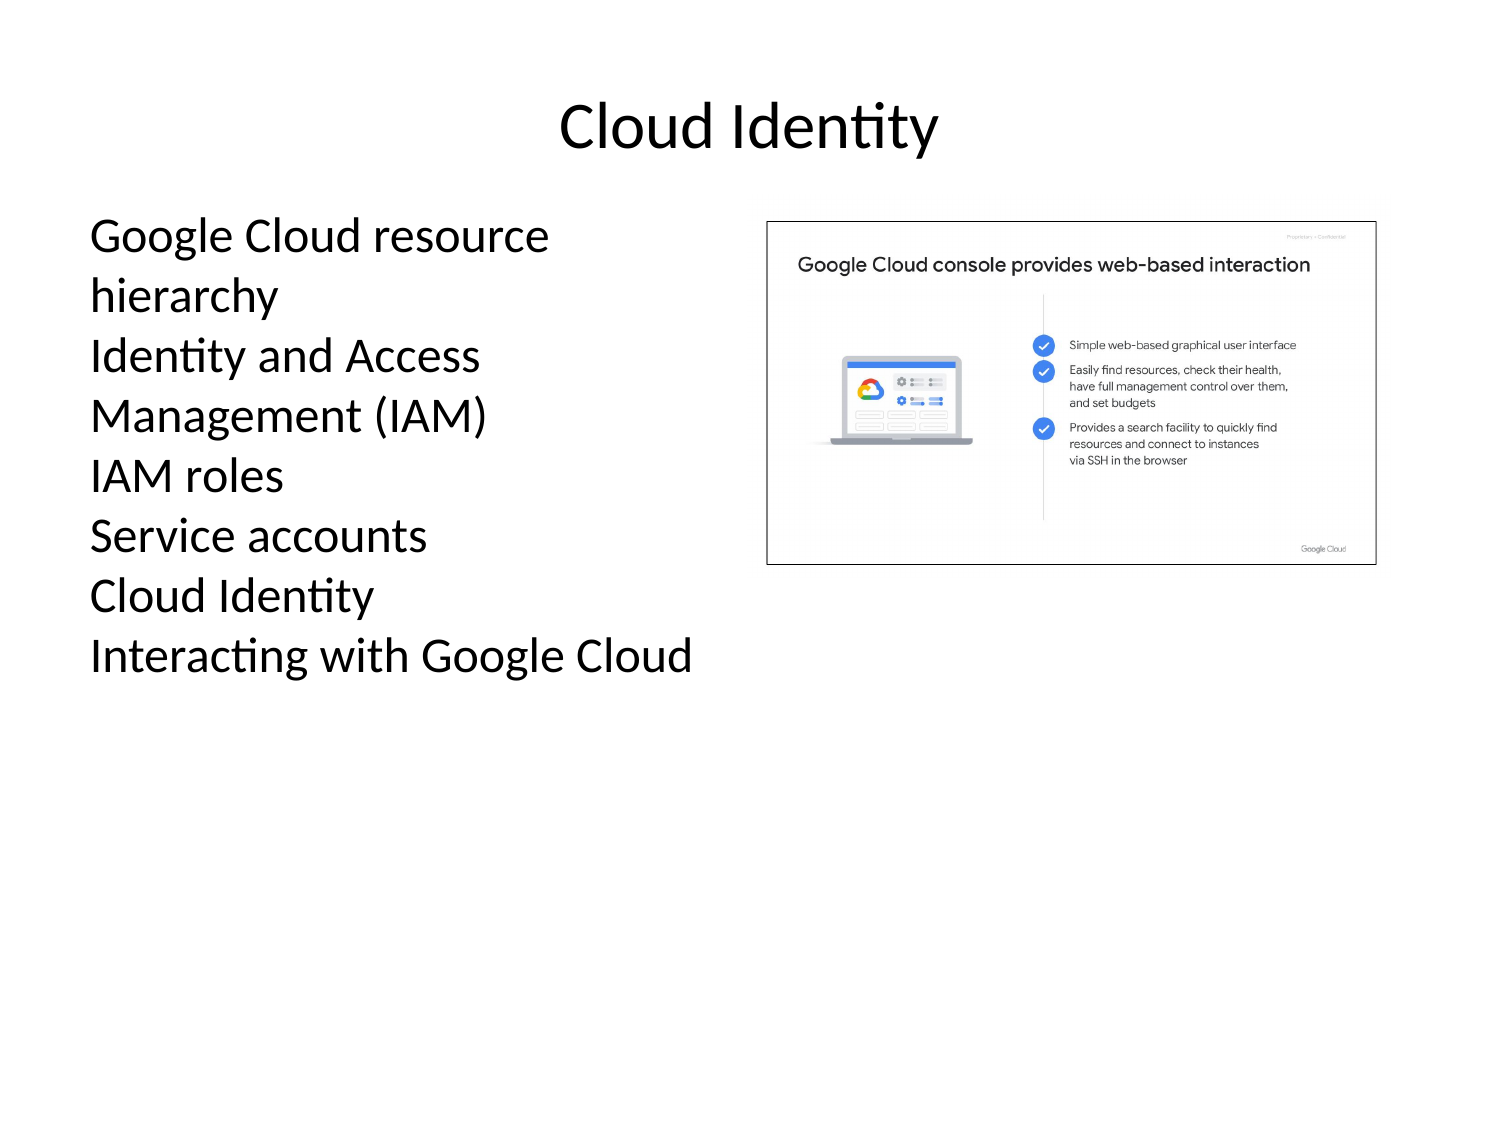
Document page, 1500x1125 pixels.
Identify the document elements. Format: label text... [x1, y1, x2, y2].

picture [747, 194, 1391, 579]
text_box Google Cloud resource hierarchy Identity and Access Management (IAM) IAM roles Service accounts Cloud Identity Interacting with Google Cloud [74, 194, 753, 690]
text_box Cloud Identity [544, 74, 955, 170]
